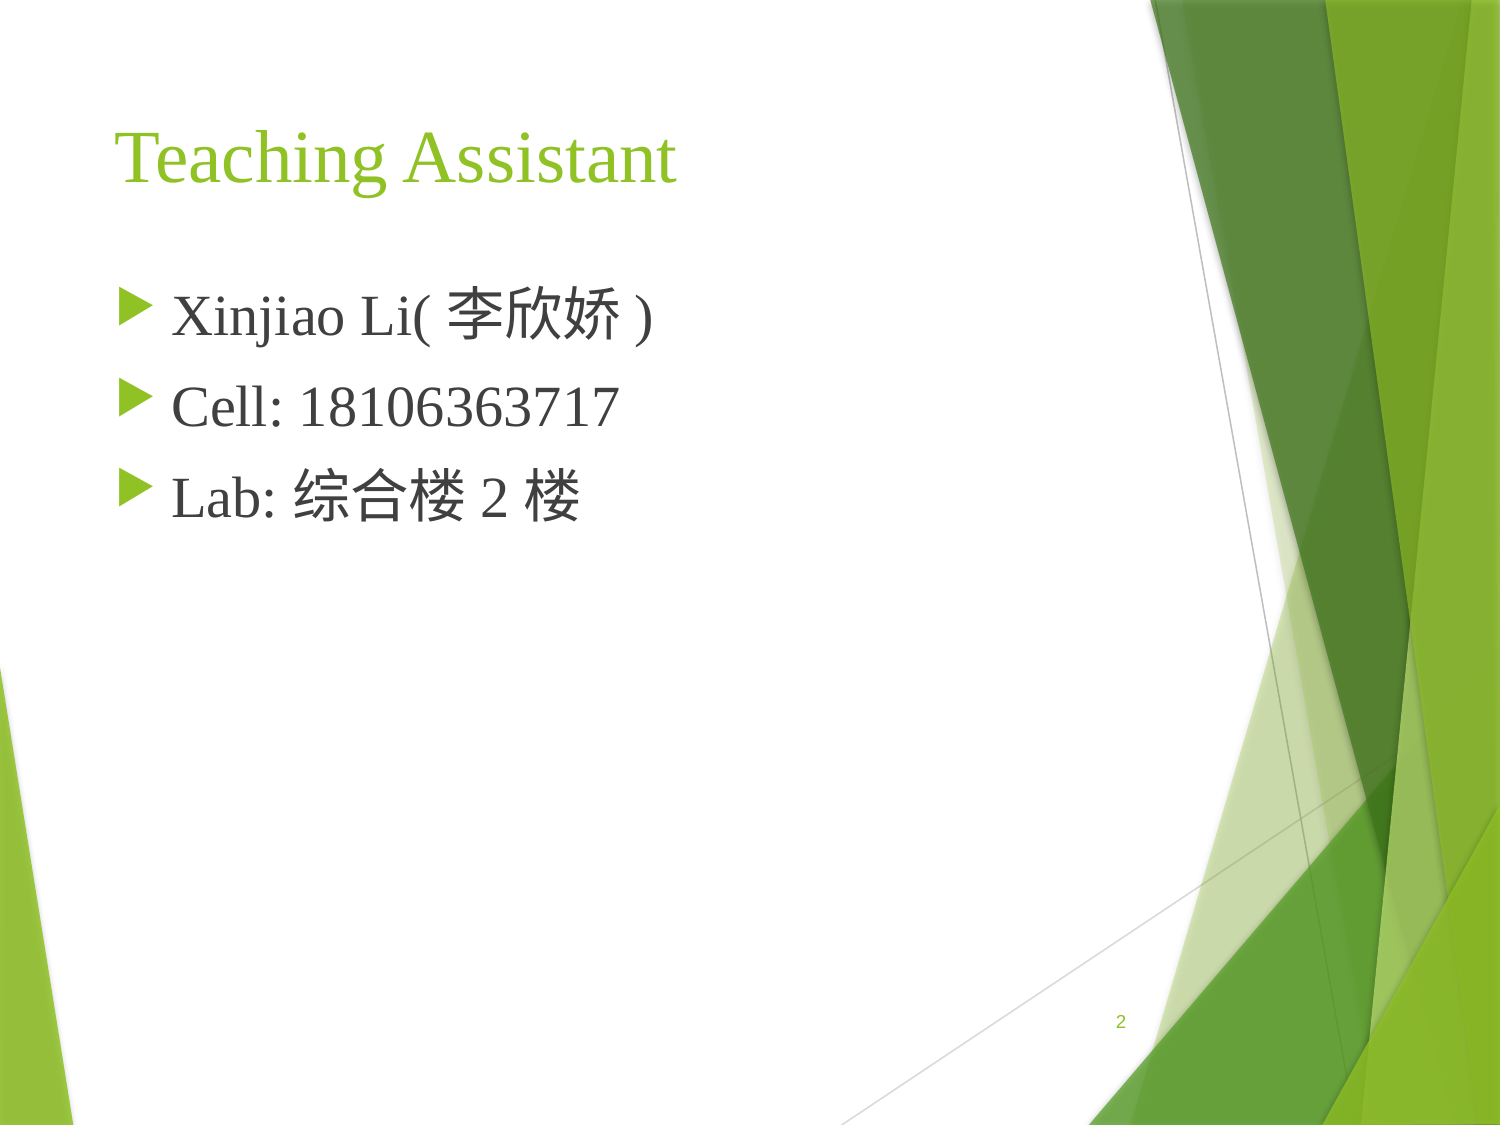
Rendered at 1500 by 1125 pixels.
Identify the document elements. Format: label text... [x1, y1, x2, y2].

title Teaching Assistant [99, 99, 1142, 224]
slide_number 2 [1057, 991, 1142, 1051]
list Xinjiao Li(李欣娇) Cell: 18106363717 Lab:综合楼2楼 [99, 269, 1142, 907]
